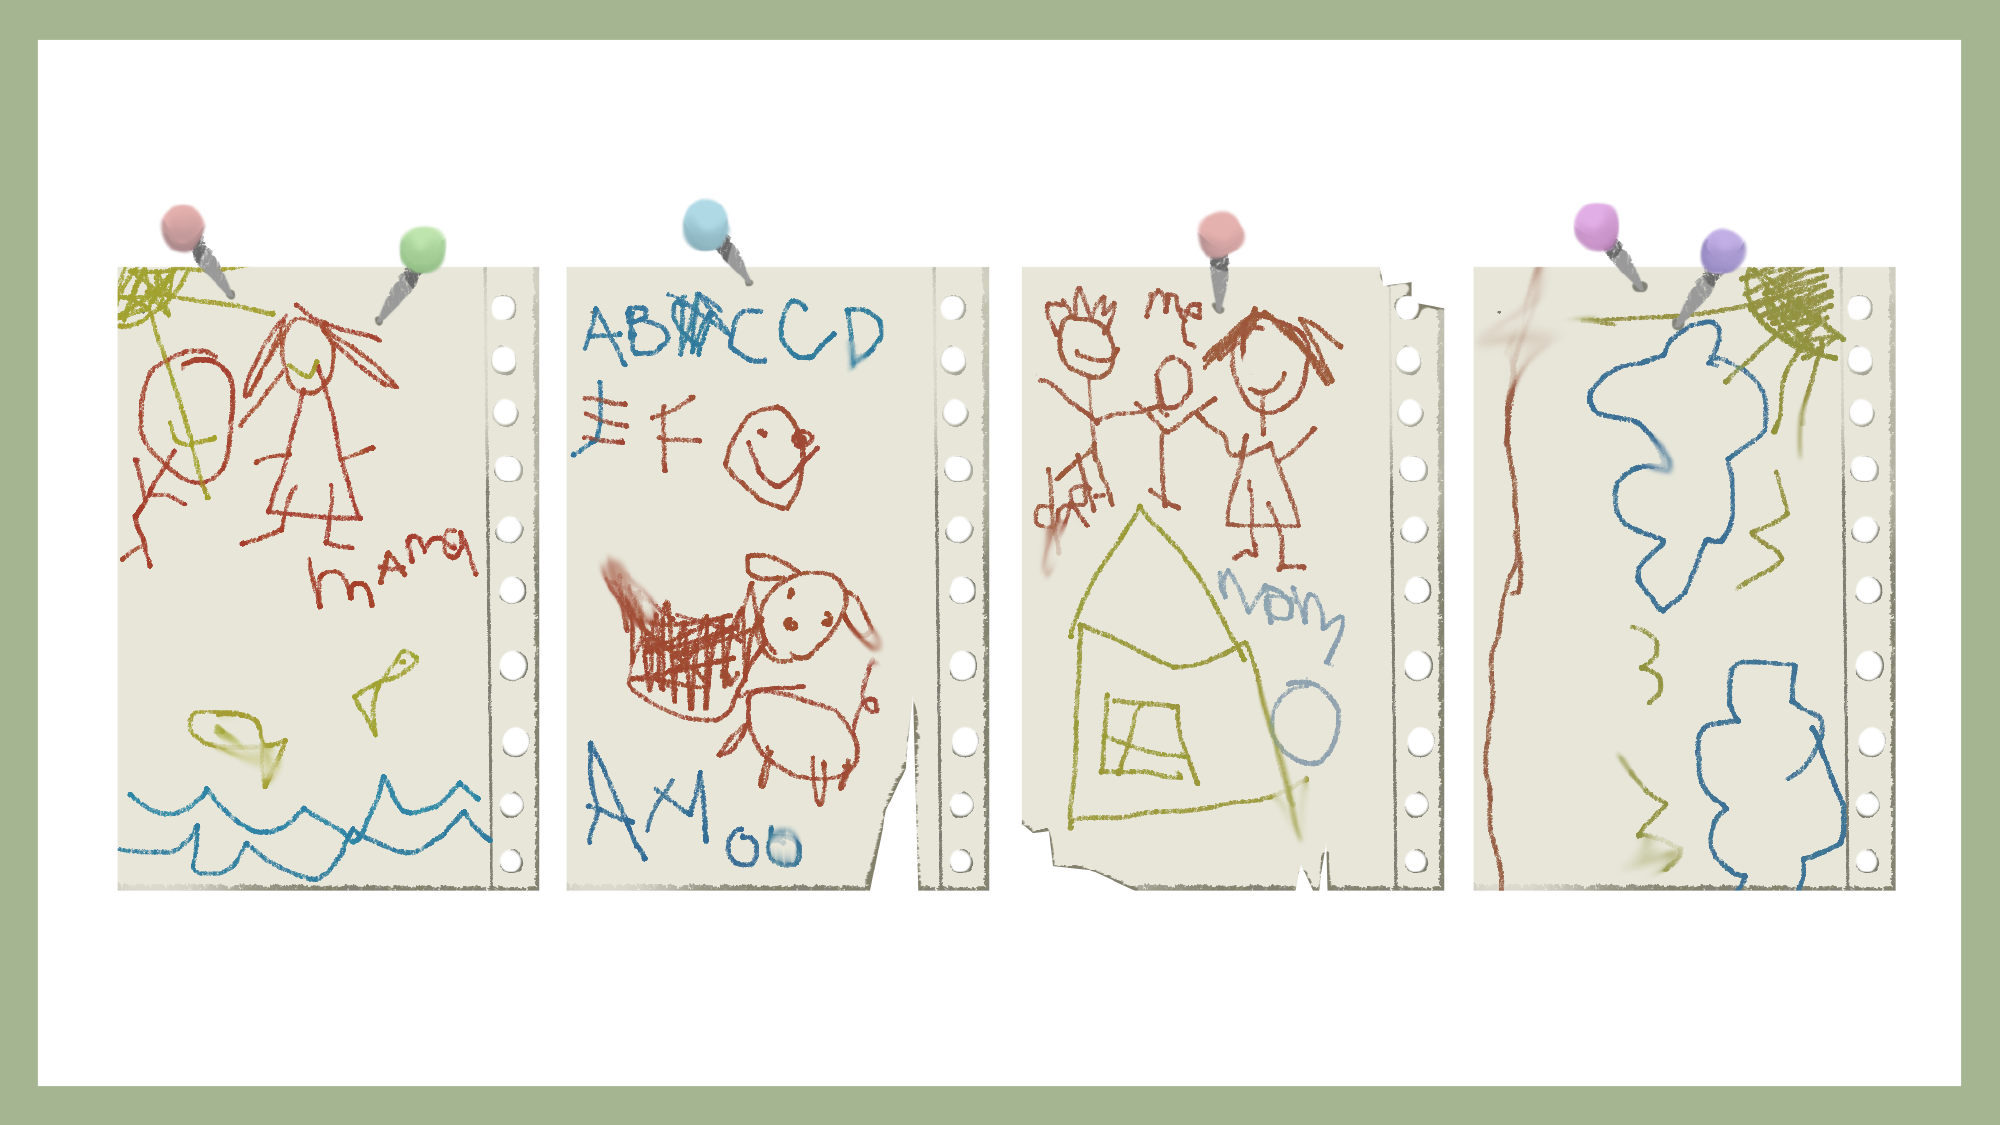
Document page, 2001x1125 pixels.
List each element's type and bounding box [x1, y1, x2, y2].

picture [79, 44, 1919, 1080]
